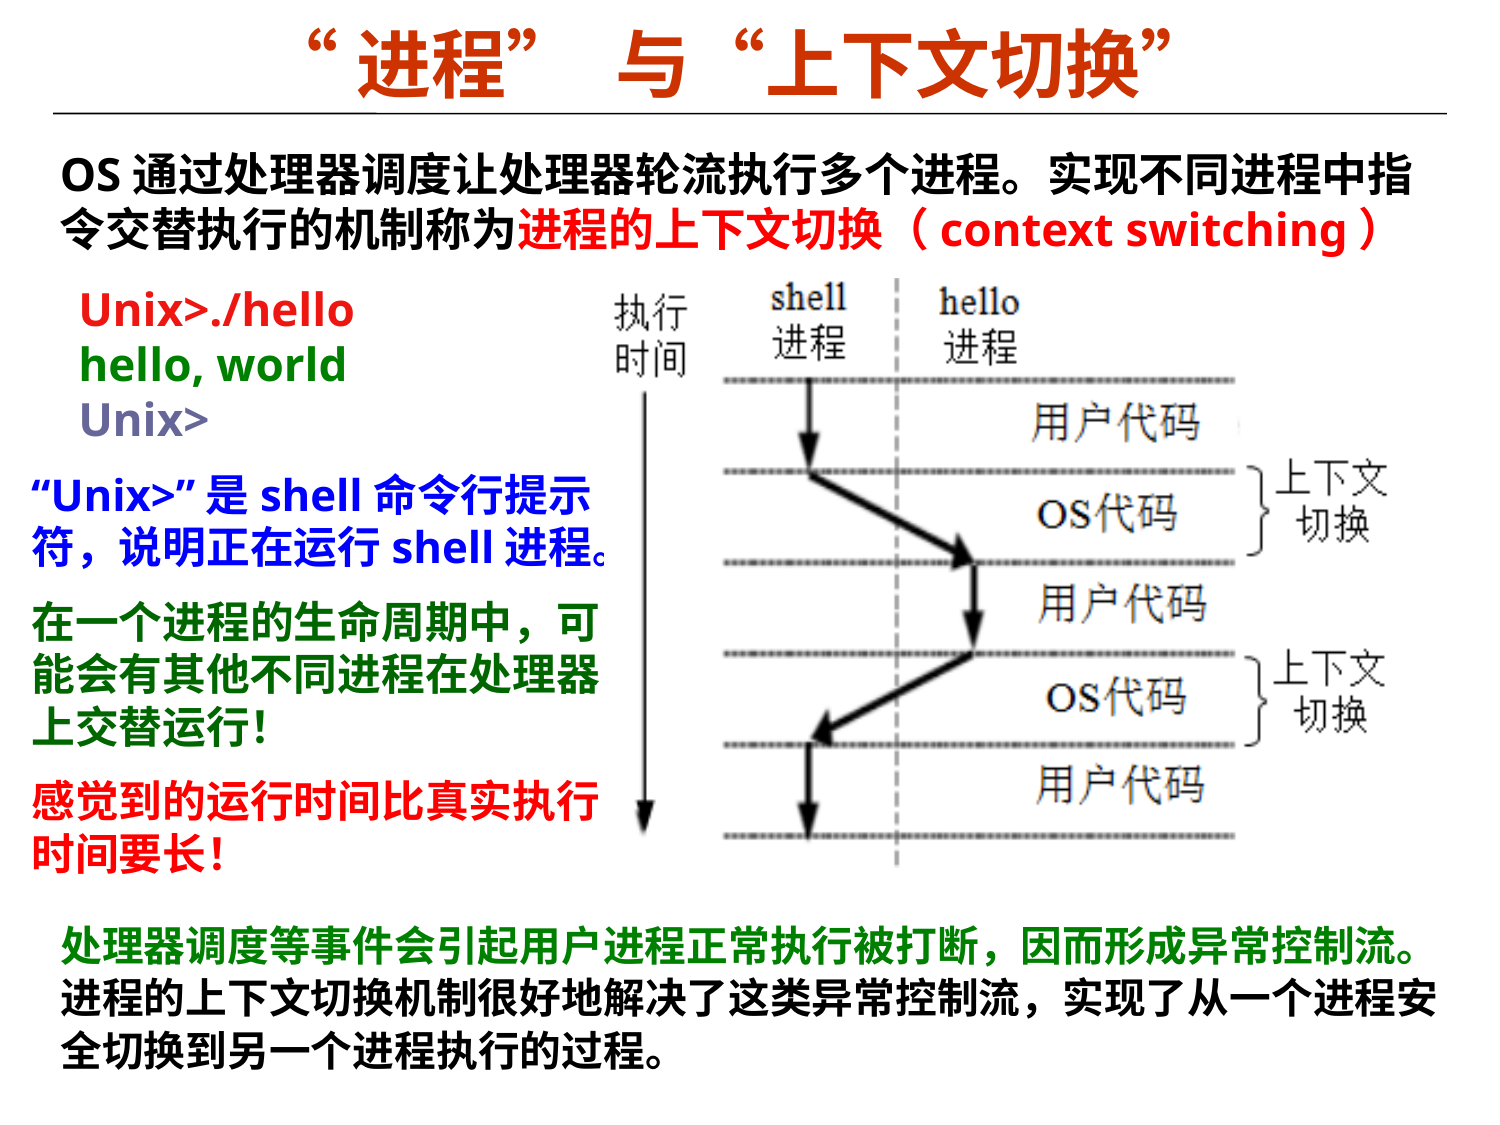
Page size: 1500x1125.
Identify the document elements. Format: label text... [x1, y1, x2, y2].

text_box 处理器调度等事件会引起用户进程正常执行被打断，因而形成异常控制流。进程的上下文切换机制很好地解决了这类异常控制流，实现了从一个进程安全切换到另一个进程执行的过程。 [45, 909, 1466, 1083]
text_box OS通过处理器调度让处理器轮流执行多个进程。实现不同进程中指令交替执行的机制称为进程的上下文切换（context switching） [45, 138, 1432, 264]
text_box “Unix>”是shell命令行提示符，说明正在运行shell进程。 在一个进程的生命周期中，可能会有其他不同进程在处理器上交替运行！ 感觉到的运行时间比真实执行时间要长！ [16, 460, 654, 887]
text_box Unix>./hello hello, world Unix> [63, 273, 467, 454]
picture [603, 278, 1403, 869]
title “进程” 与“上下文切换” [122, 18, 1272, 106]
